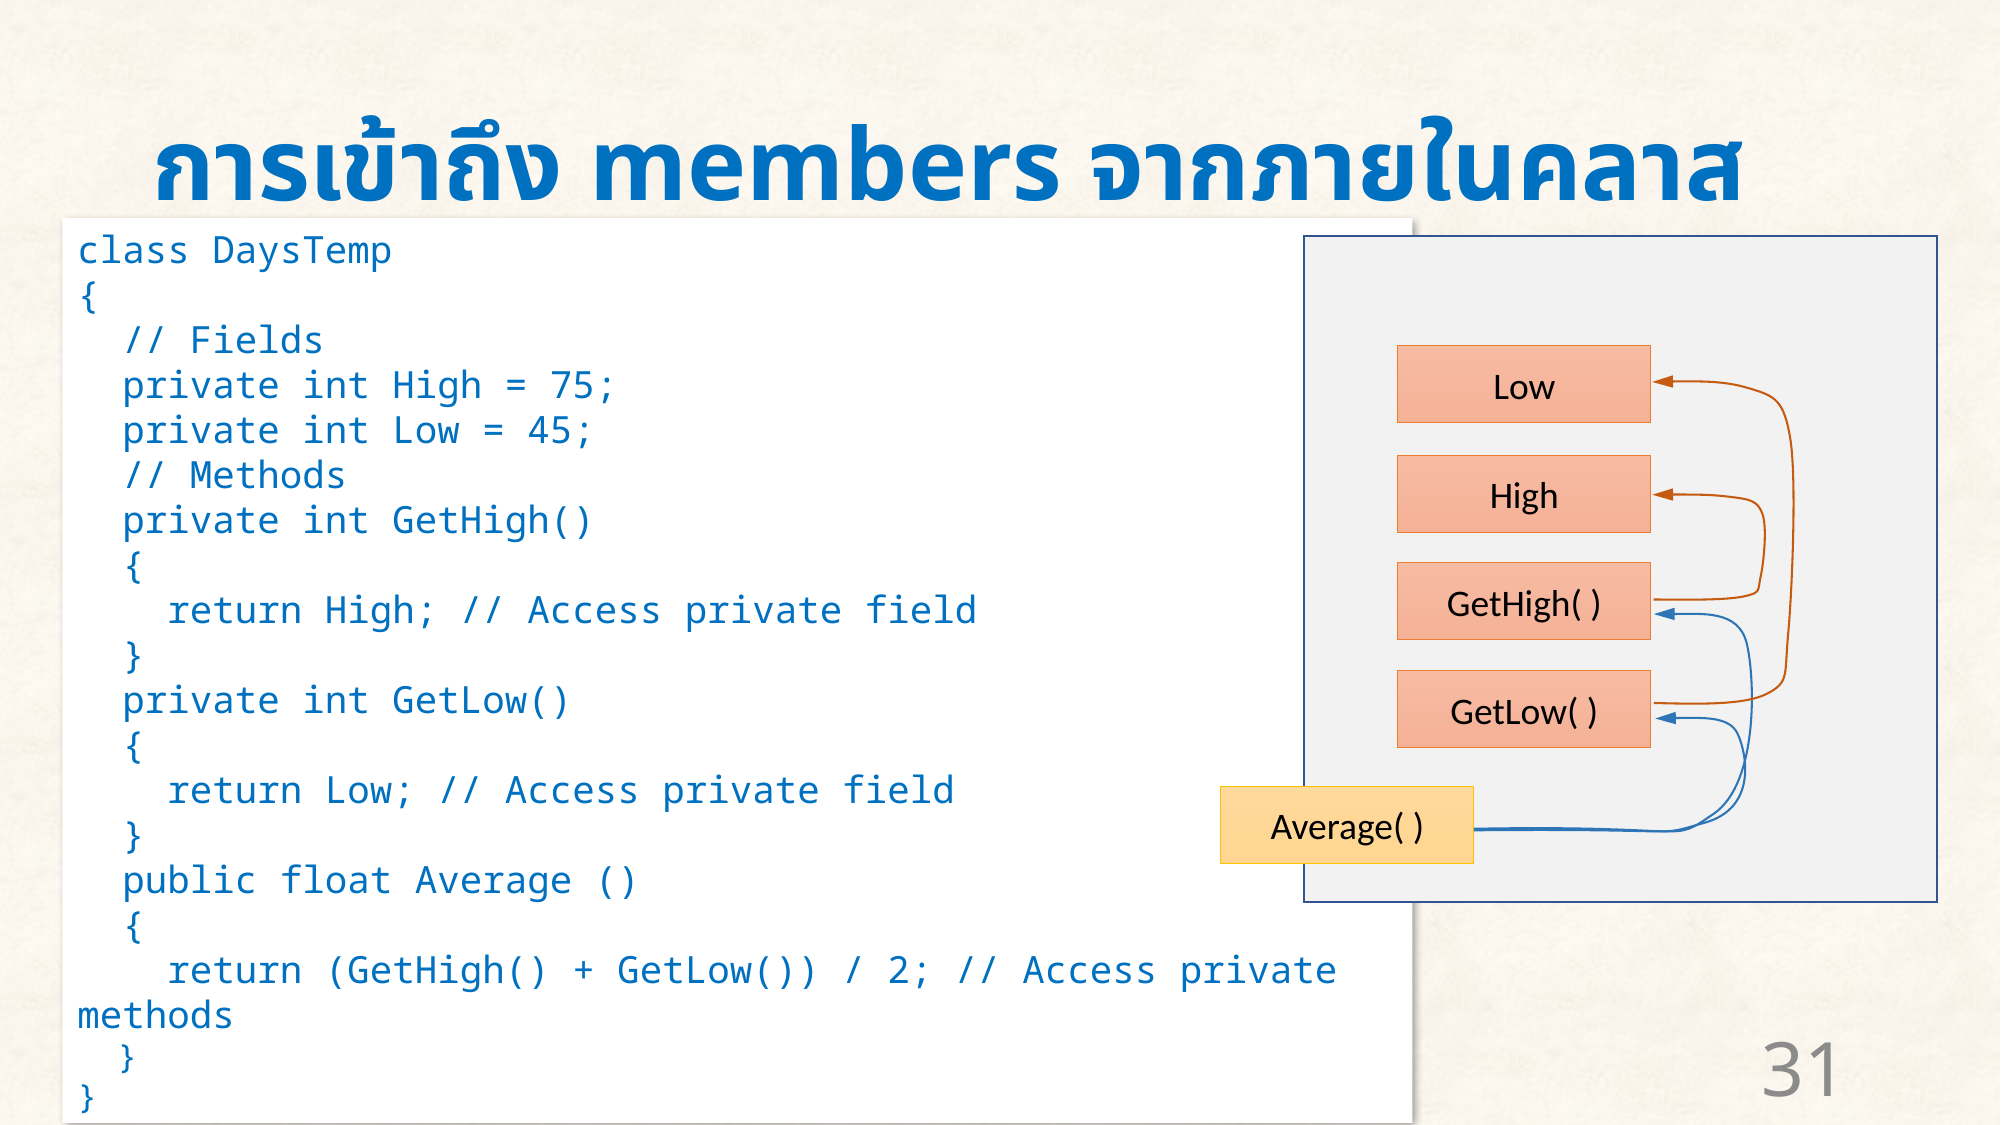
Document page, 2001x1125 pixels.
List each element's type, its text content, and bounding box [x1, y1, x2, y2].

text_box [1699, 763, 1747, 826]
text_box [1473, 615, 1753, 833]
text_box GetLow( ) [1397, 670, 1606, 748]
text_box GetHigh( ) [1397, 562, 1651, 640]
slide_number 31 [1423, 1042, 1863, 1103]
text_box [1303, 235, 1938, 903]
text_box [1652, 375, 1795, 705]
text_box [1652, 488, 1766, 601]
text_box Low [1397, 345, 1651, 423]
text_box Average( ) [1220, 786, 1474, 864]
text_box High [1397, 455, 1651, 533]
title การเข้าถึง members จากภายในคลาส [137, 59, 1863, 235]
text_box class DaysTemp { // Fields private int High = 75; private int Low = 45; // Methods private int GetHigh() { return High; // Access private field } private int GetLow() { return Low; // Access private field } public float Average () { return (GetHigh() + GetLow()) / 2; // Access private methods } } [62, 218, 1413, 1123]
